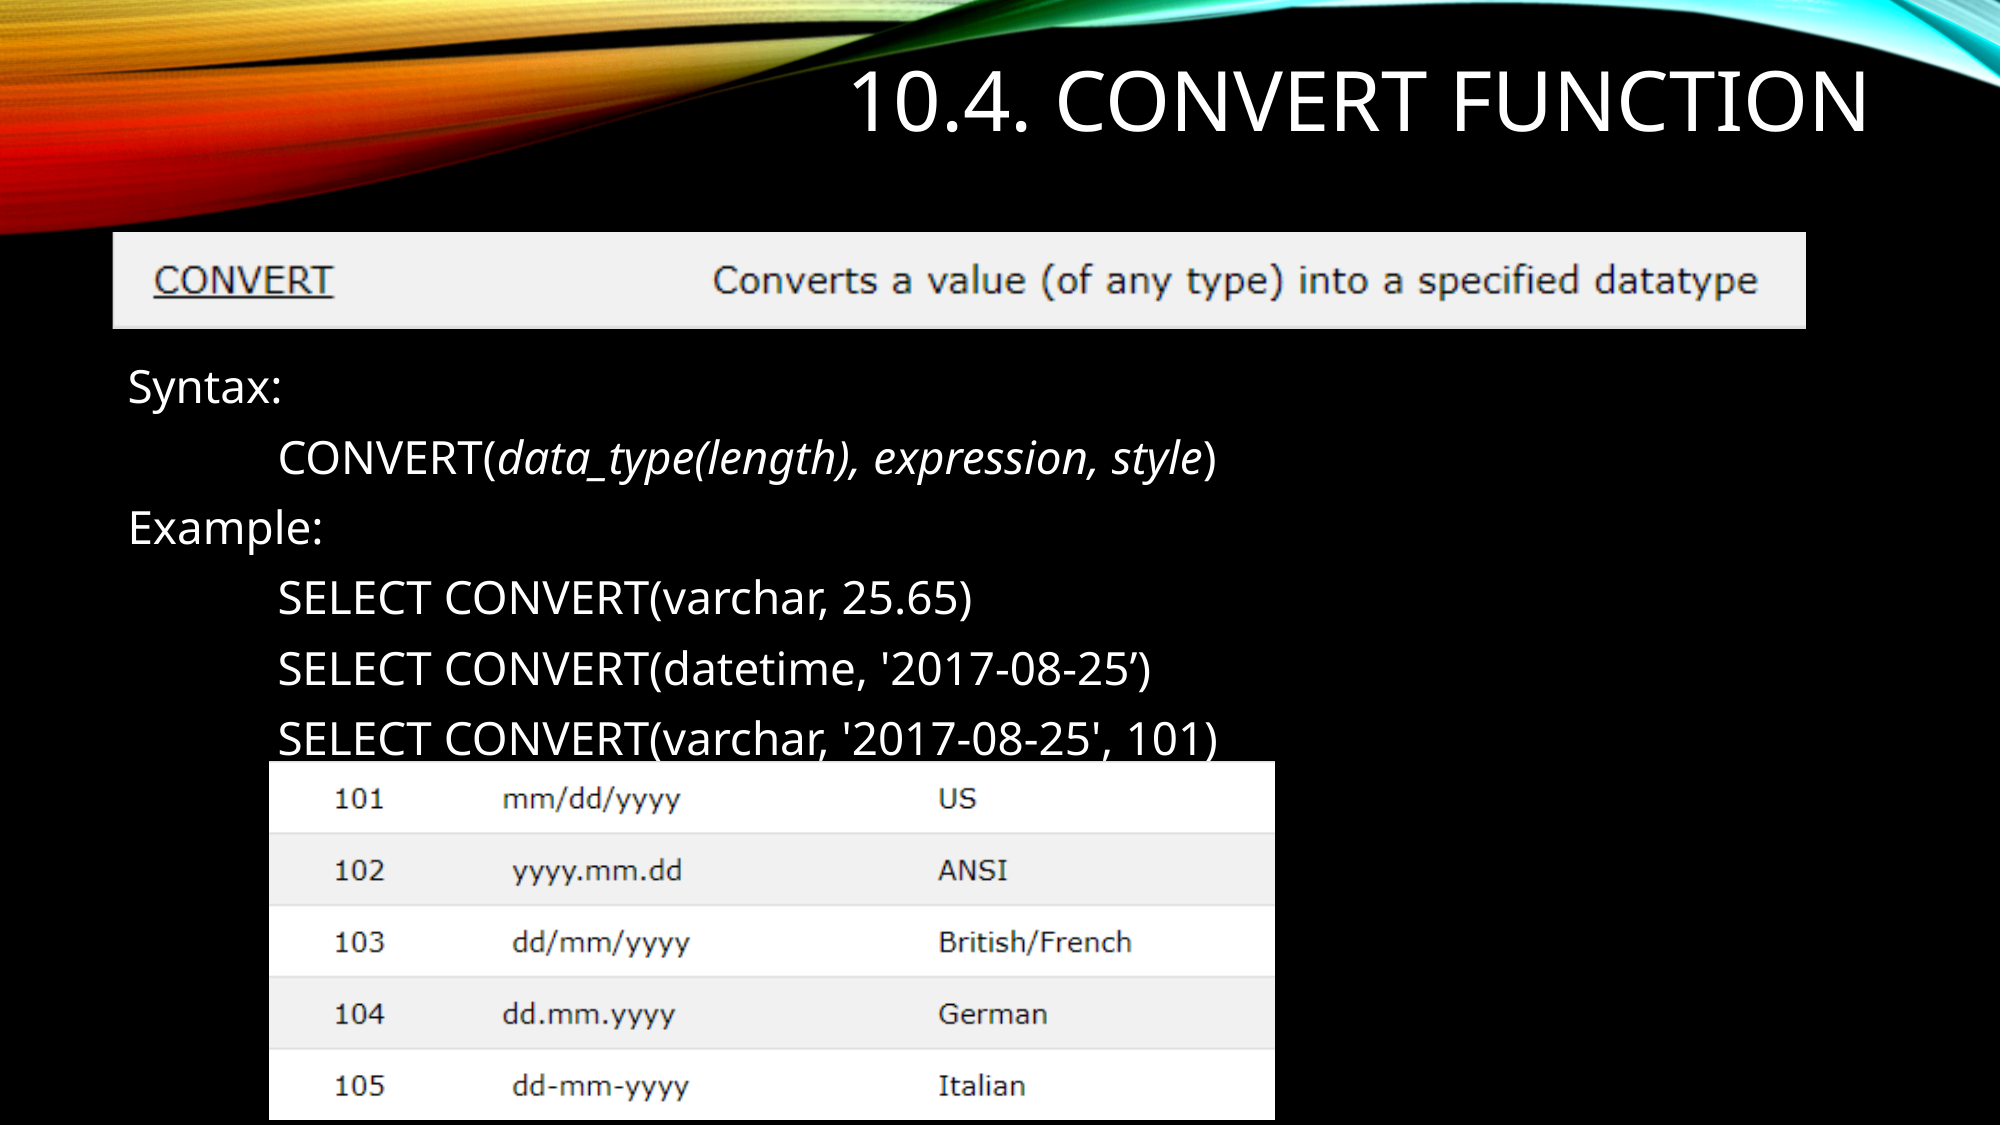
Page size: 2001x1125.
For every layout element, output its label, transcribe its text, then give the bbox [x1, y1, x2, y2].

list Syntax: CONVERT(data_type(length), expression, style) Example: SELECT CONVERT(varchar, 25.65) SELECT CONVERT(datetime, '2017-08-25’) SELECT CONVERT(varchar, '2017-08-25', 101) [112, 210, 1888, 1125]
picture [268, 761, 1275, 1121]
title 10.4. convert function [474, 0, 1888, 210]
picture [0, 0, 1806, 329]
picture [1888, 0, 2000, 237]
